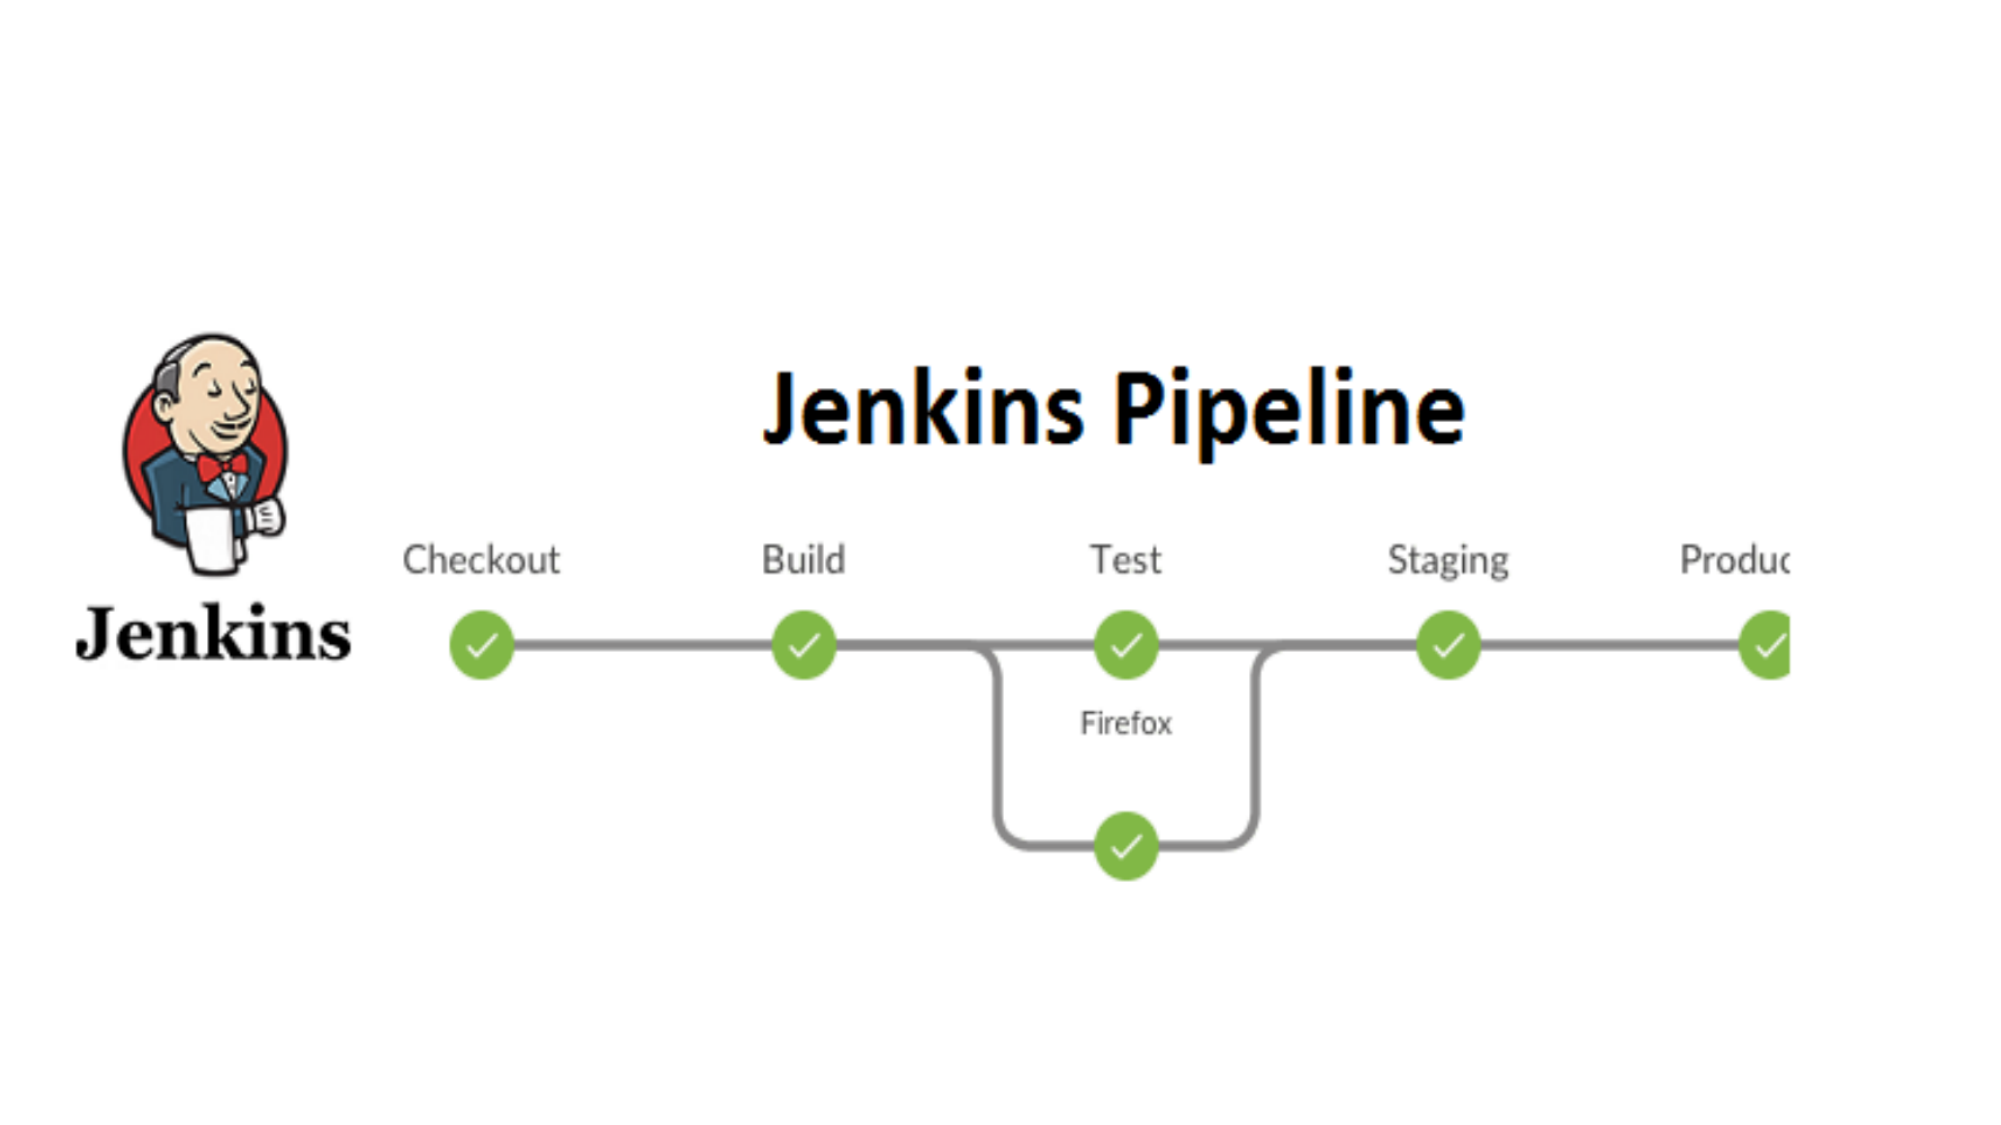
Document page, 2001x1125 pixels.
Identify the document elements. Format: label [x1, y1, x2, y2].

picture [39, 301, 1908, 902]
